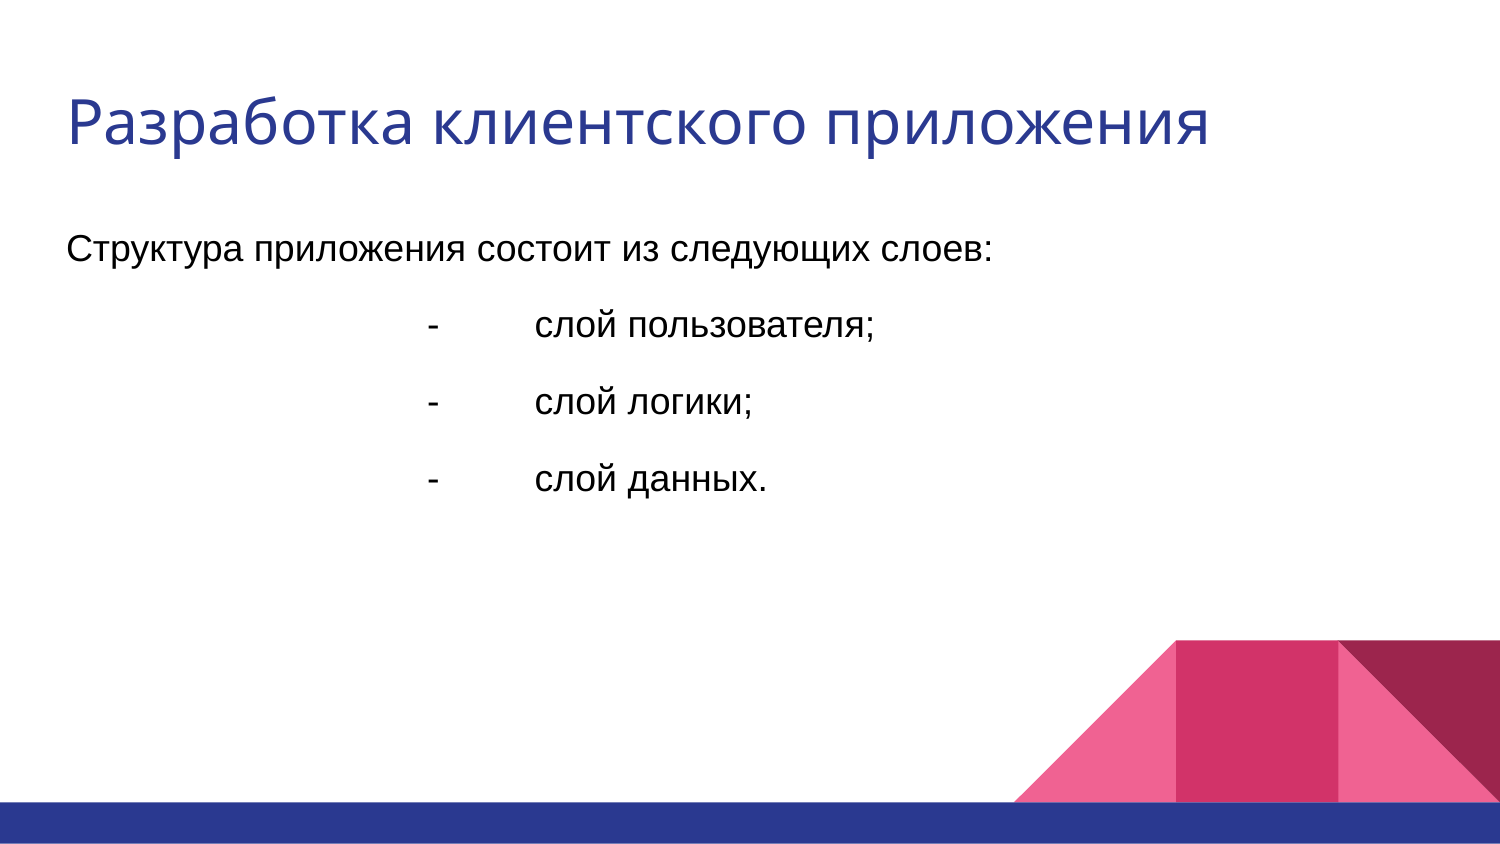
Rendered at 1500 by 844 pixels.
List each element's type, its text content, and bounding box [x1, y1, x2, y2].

list Структура приложения состоит из следующих слоев: - слой пользователя; - слой логики; - слой данных. [51, 201, 1449, 750]
title Разработка клиентского приложения [51, 67, 1449, 167]
